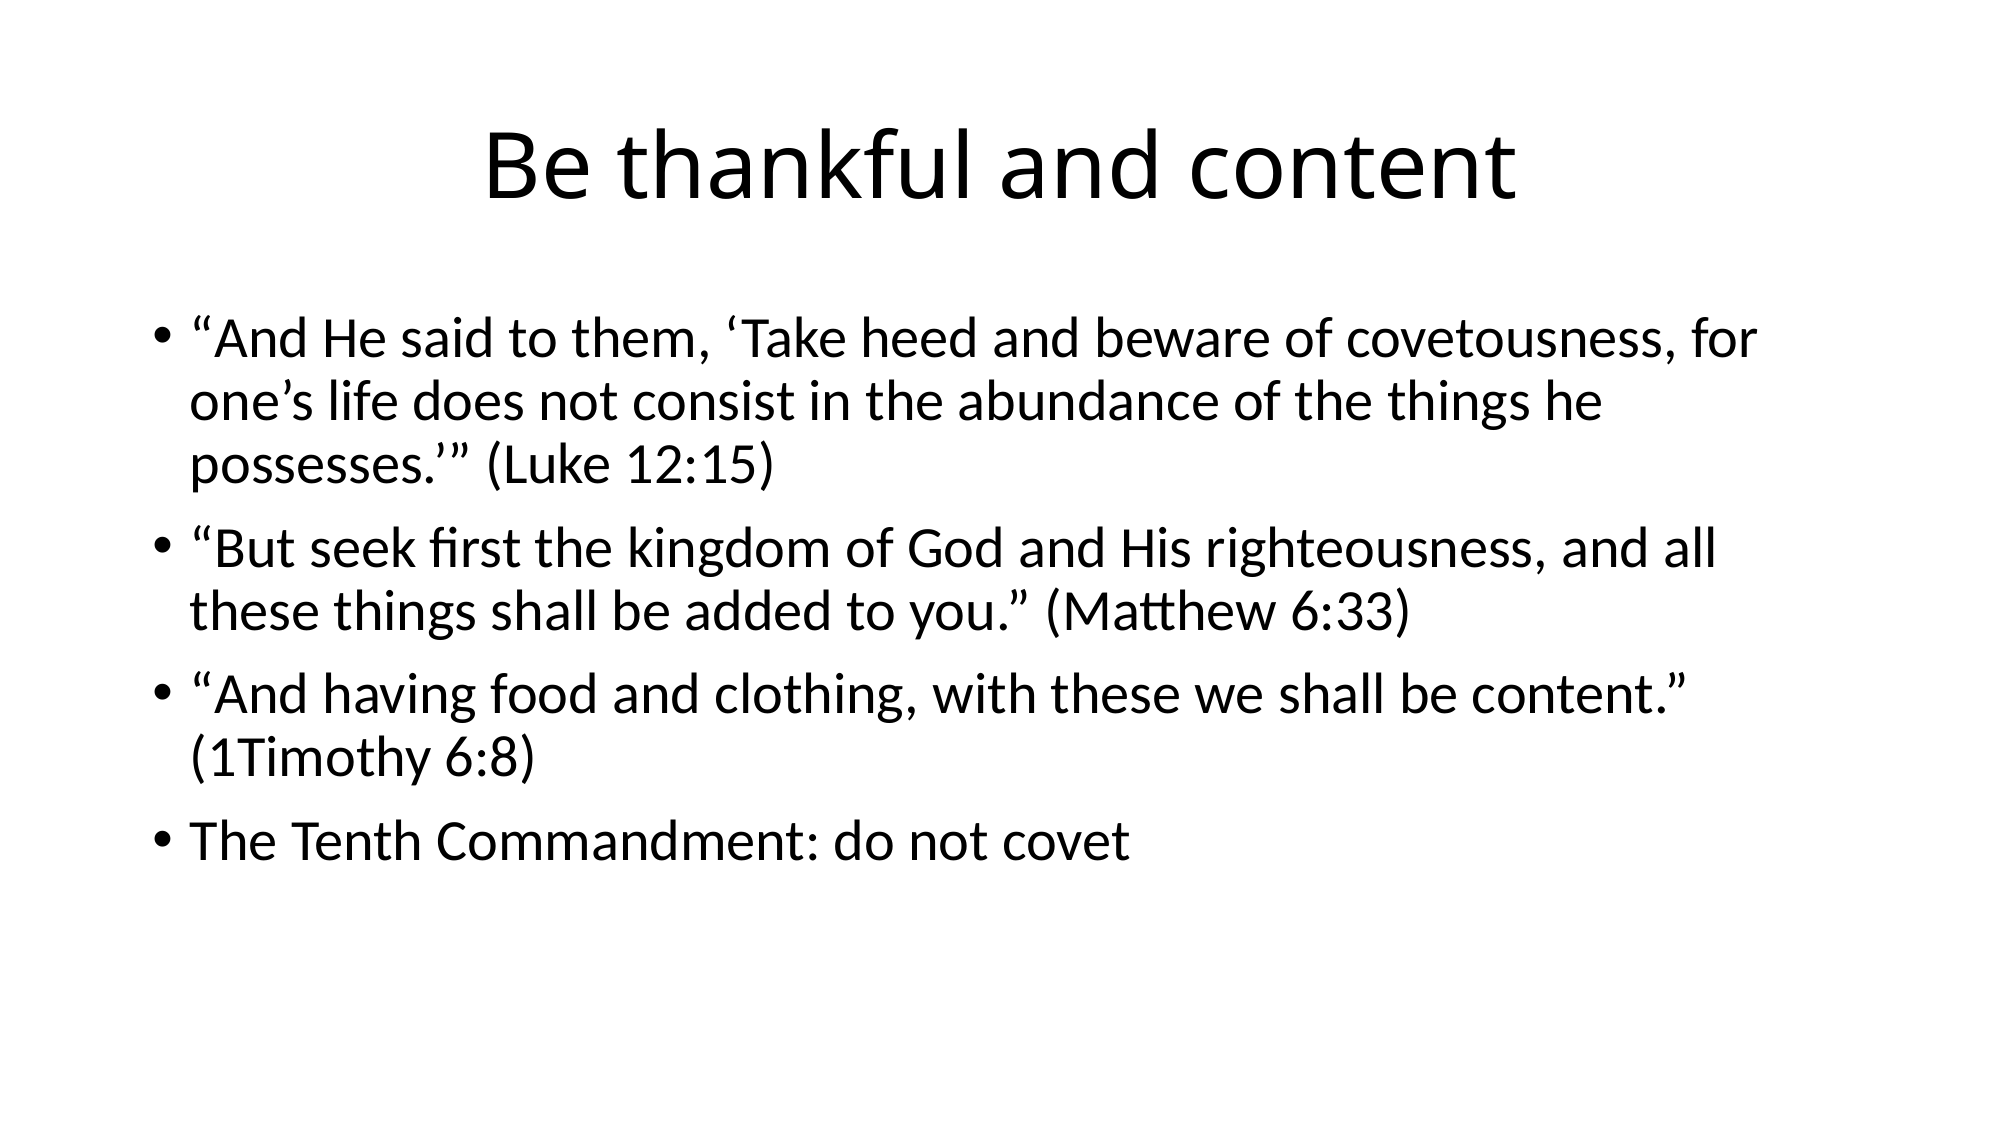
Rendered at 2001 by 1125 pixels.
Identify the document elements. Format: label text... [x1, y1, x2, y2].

list “And He said to them, ‘Take heed and beware of covetousness, for one’s life does not consist in the abundance of the things he possesses.’” (Luke 12:15) “But seek first the kingdom of God and His righteousness, and all these things shall be added to you.” (Matthew 6:33) “And having food and clothing, with these we shall be content.” (1Timothy 6:8) The Tenth Commandment: do not covet [137, 299, 1863, 1014]
title Be thankful and content [137, 59, 1863, 278]
